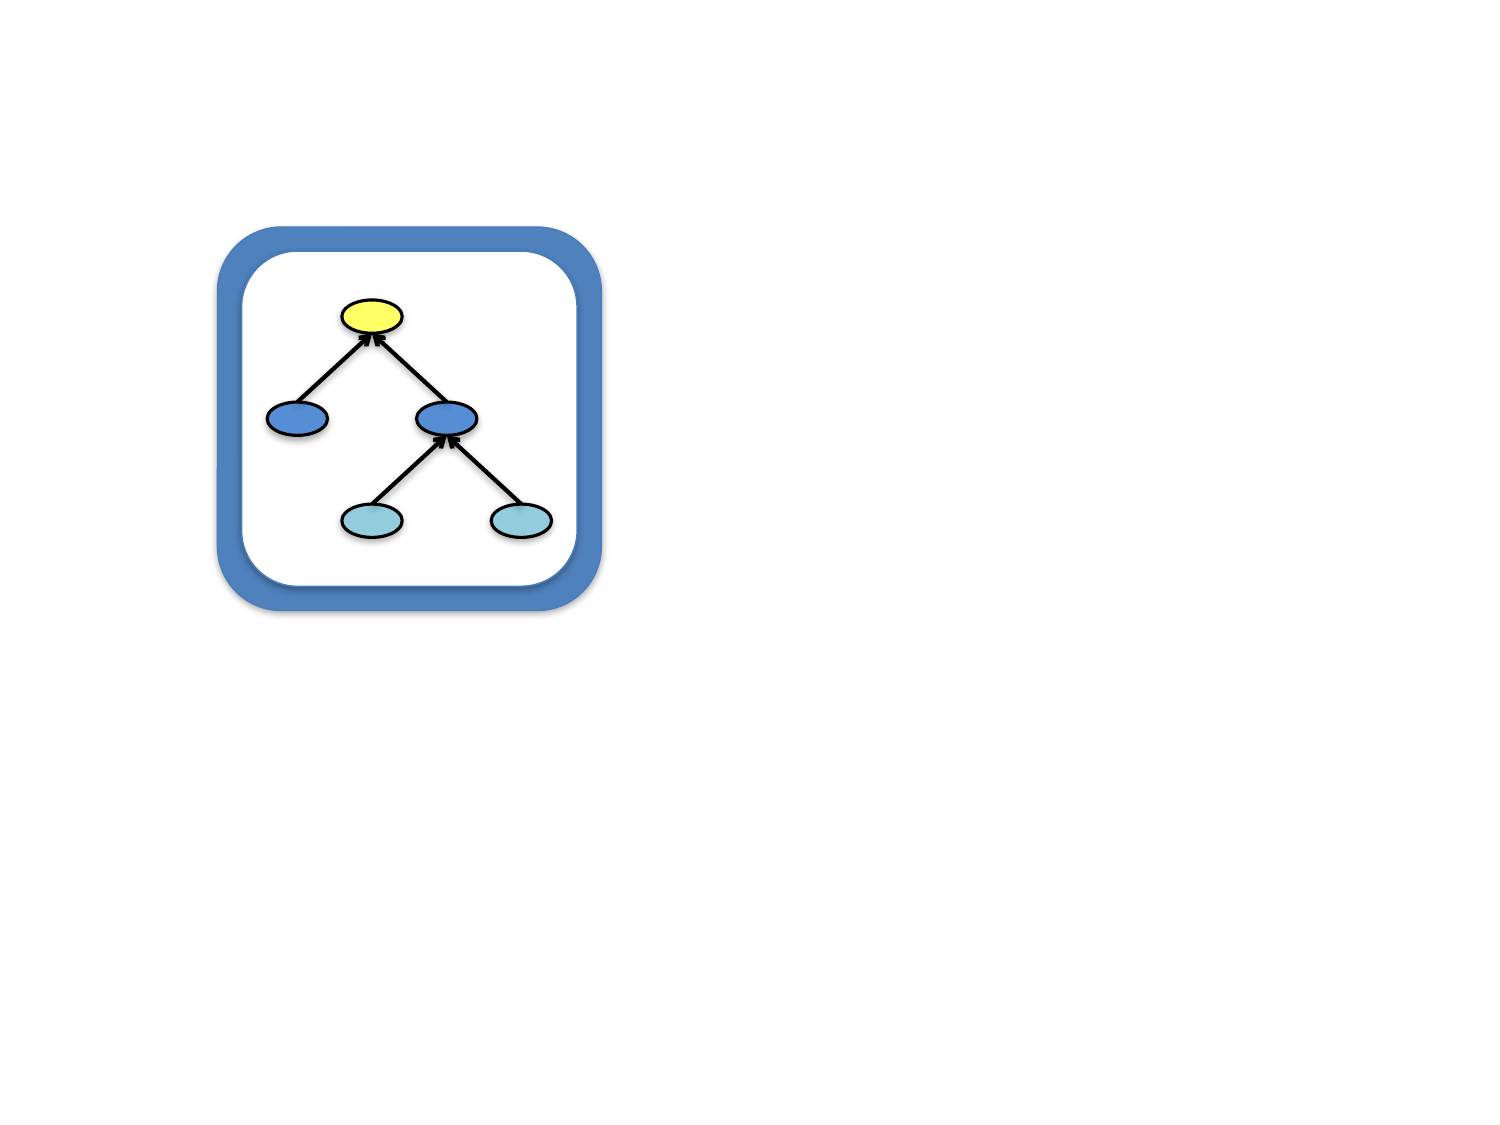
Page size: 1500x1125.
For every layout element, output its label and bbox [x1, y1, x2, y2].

text_box [217, 226, 602, 611]
